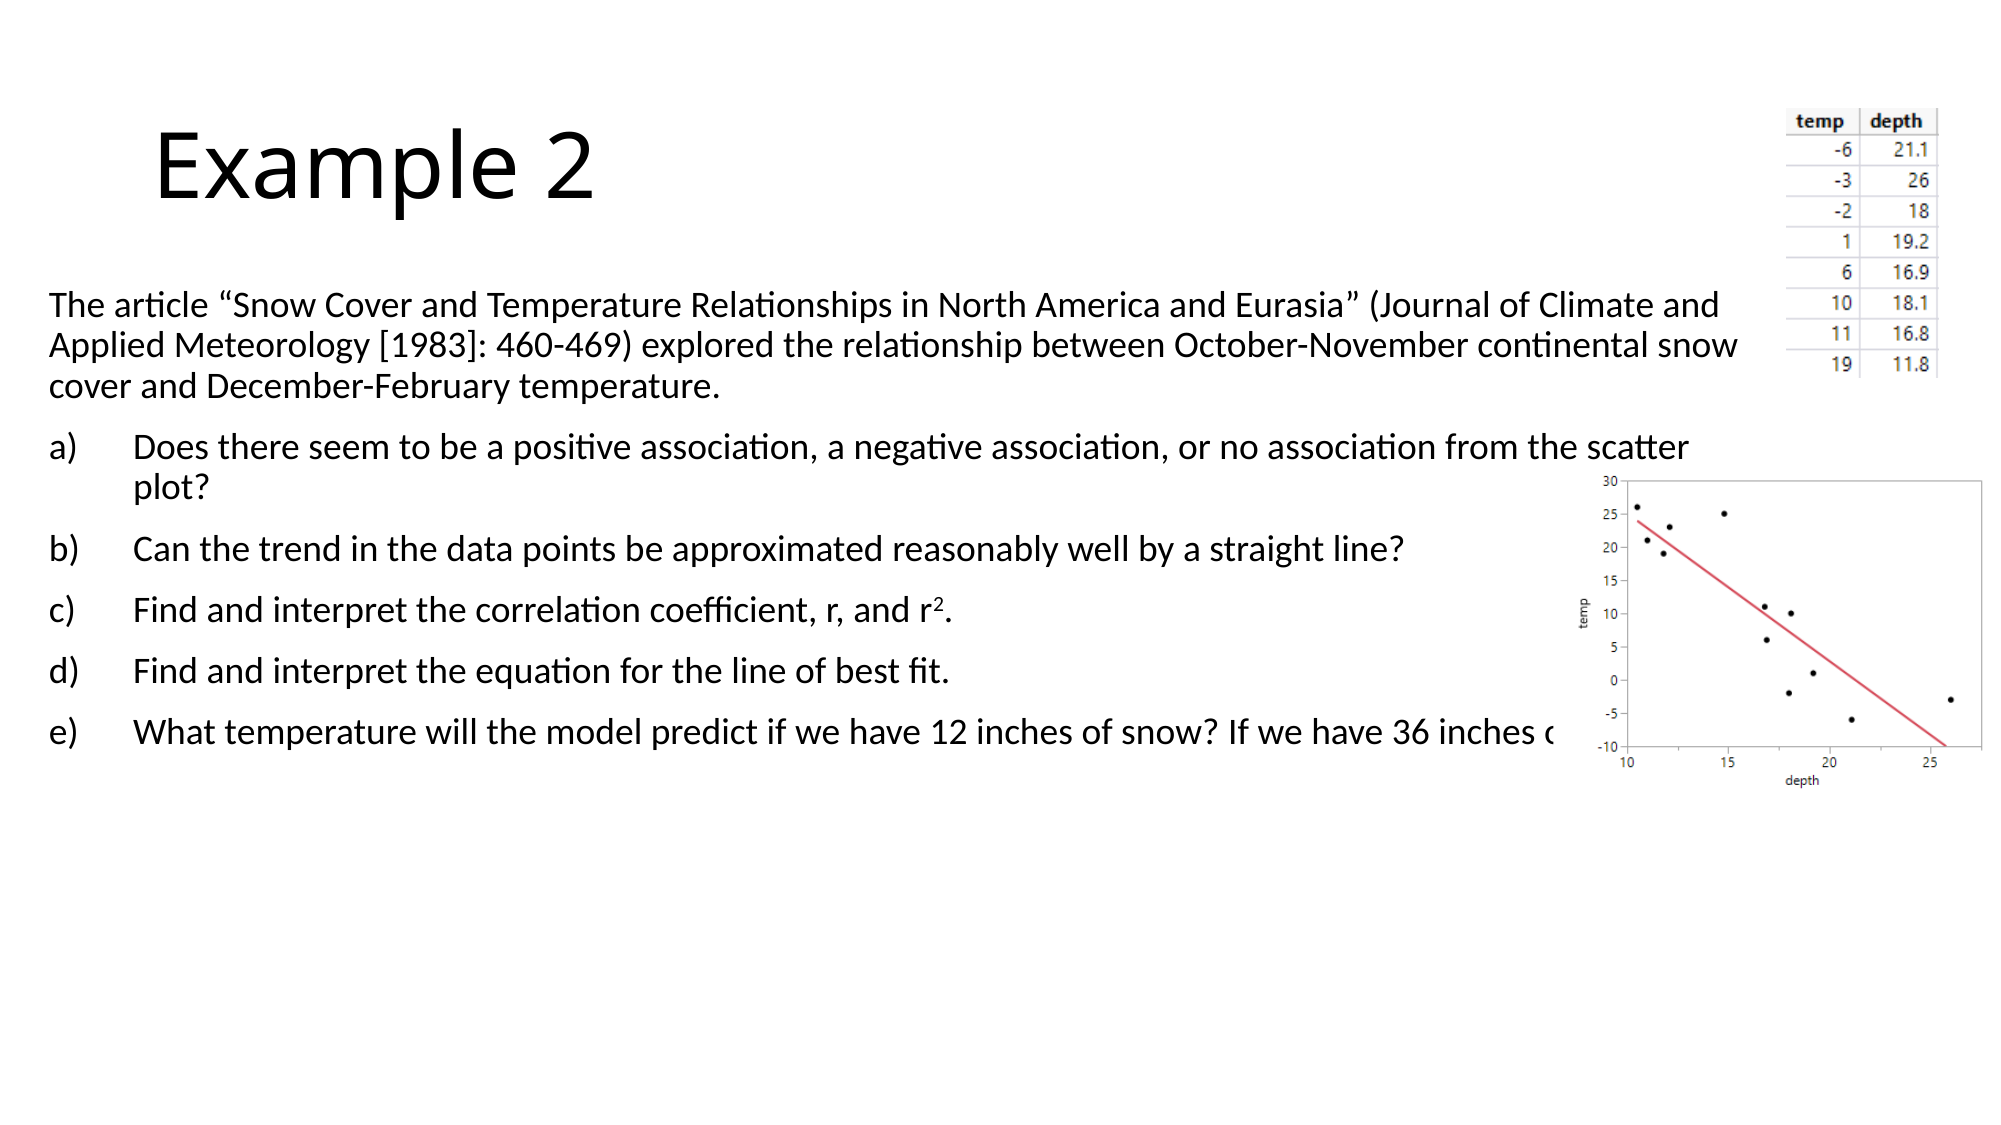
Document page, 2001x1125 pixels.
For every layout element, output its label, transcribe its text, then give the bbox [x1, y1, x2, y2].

list The article “Snow Cover and Temperature Relationships in North America and Eurasia” (Journal of Climate and Applied Meteorology [1983]: 460-469) explored the relationship between October-November continental snow cover and December-February temperature. Does there seem to be a positive association, a negative association, or no association from the scatter plot? Can the trend in the data points be approximated reasonably well by a straight line? Find and interpret the correlation coefficient, r, and r2. Find and interpret the equation for the line of best fit. What temperature will the model predict if we have 12 inches of snow? If we have 36 inches of snow? [33, 277, 1759, 992]
title Example 2 [137, 59, 1863, 278]
picture [1553, 473, 2000, 795]
picture [1786, 107, 1939, 378]
